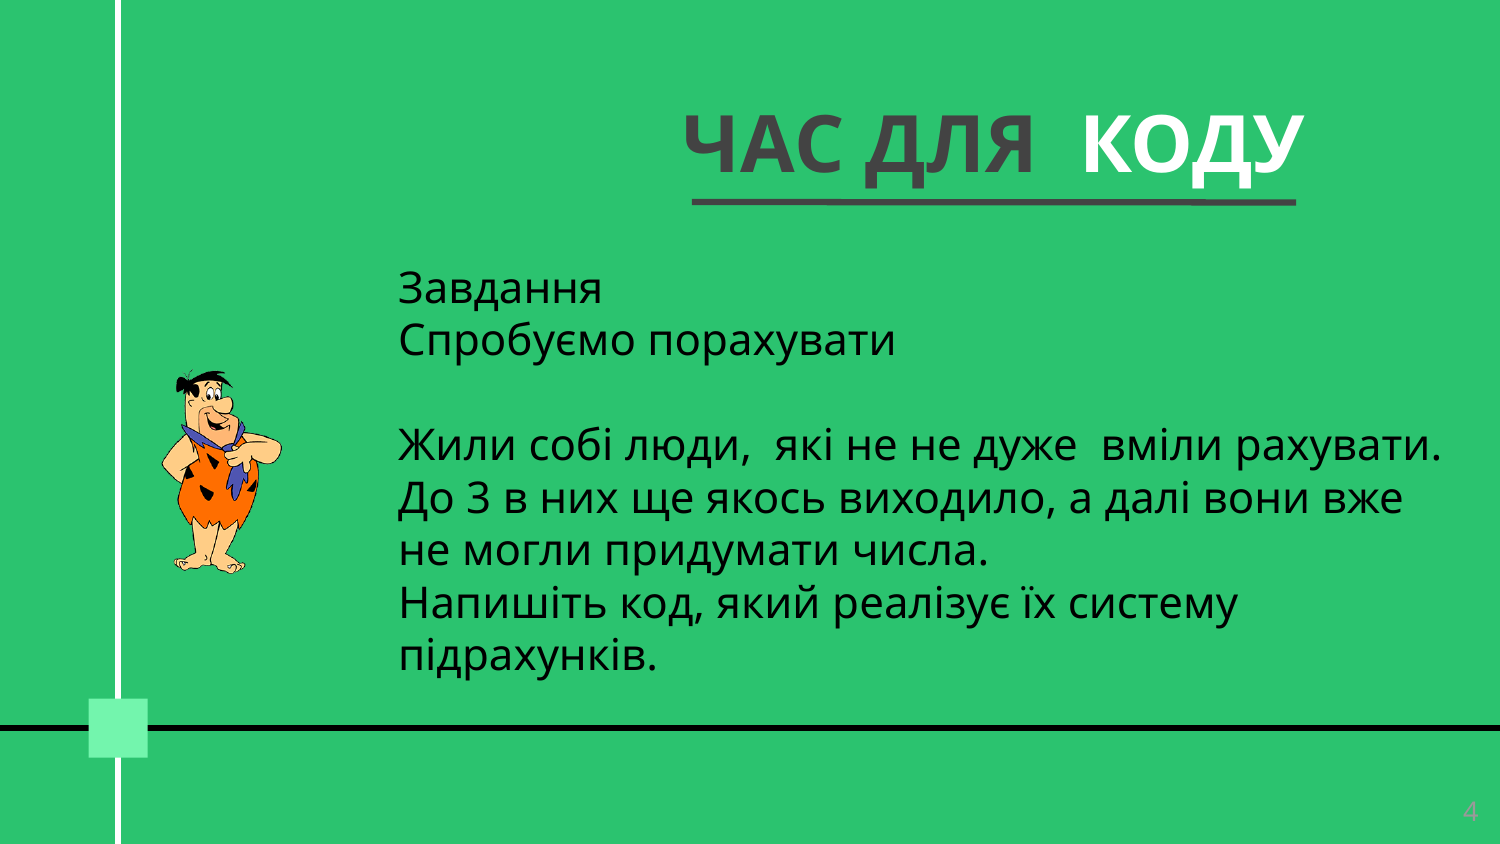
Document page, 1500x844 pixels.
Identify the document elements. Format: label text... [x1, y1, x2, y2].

text_box Завдання Спробуємо порахувати Жили собі люди, які не не дуже вміли рахувати. До 3 в них ще якось виходило, а далі вони вже не могли придумати числа. Напишіть код, який реалізує їх систему підрахунків. [383, 244, 1469, 670]
title ЧАС ДЛЯ КОДУ [495, 0, 1493, 203]
slide_number ‹#› [1403, 779, 1494, 844]
picture [123, 369, 328, 575]
